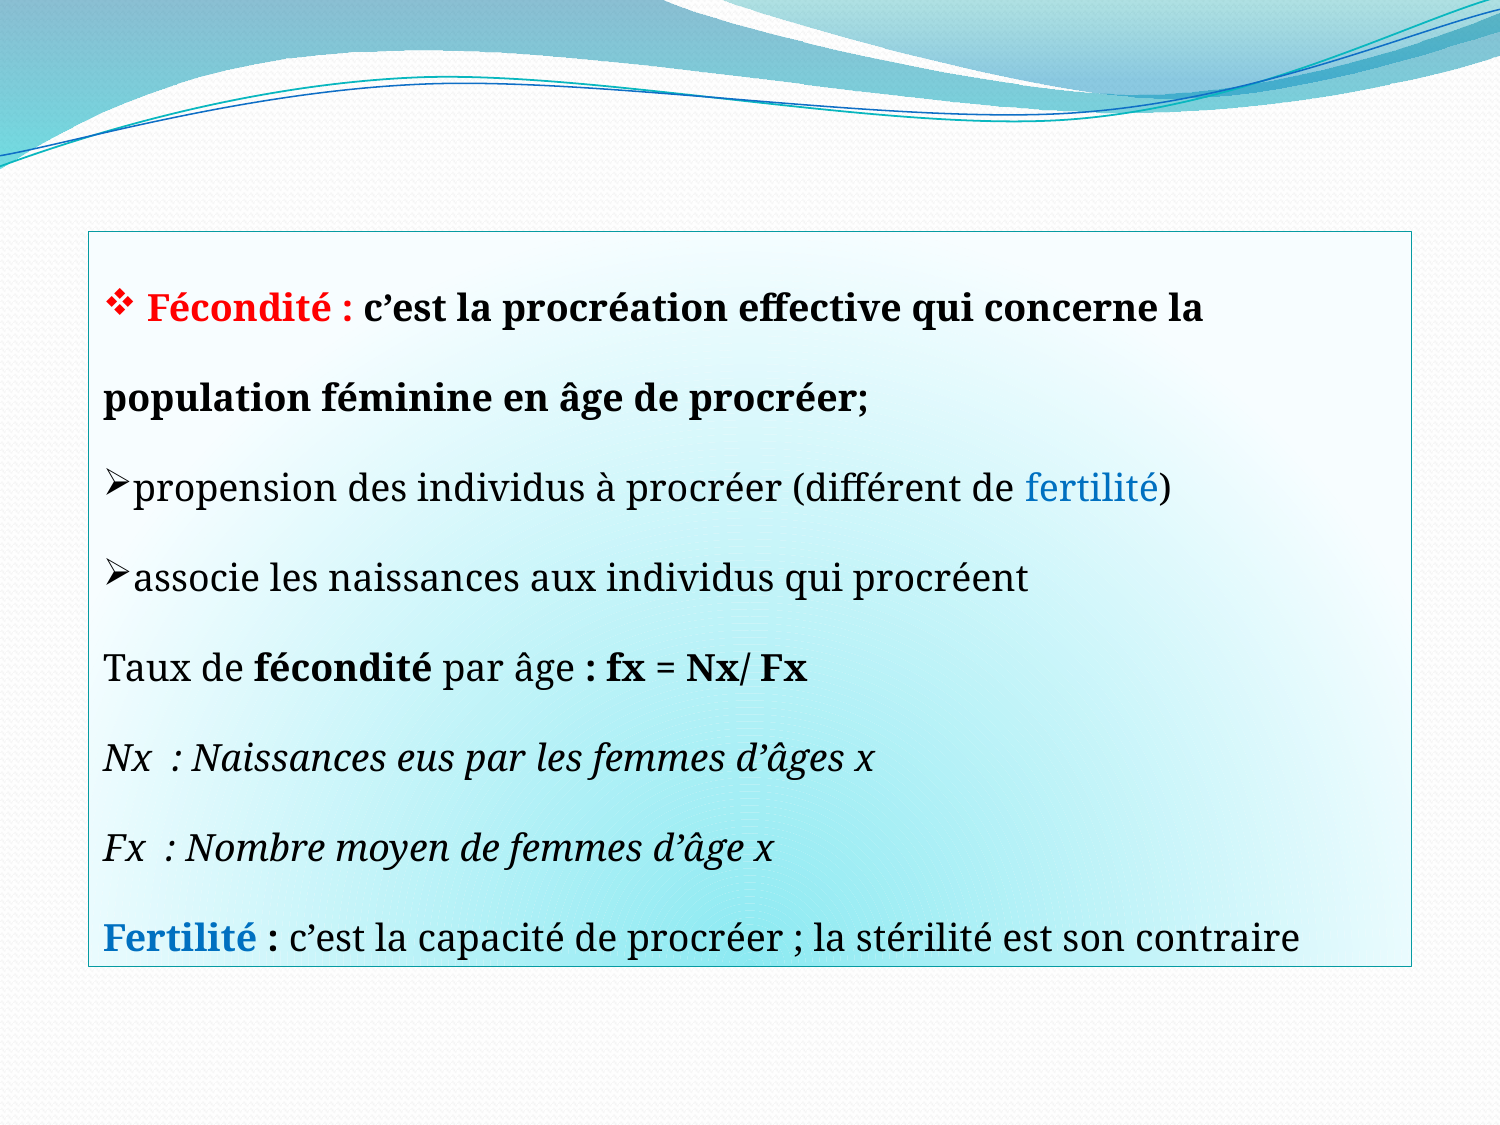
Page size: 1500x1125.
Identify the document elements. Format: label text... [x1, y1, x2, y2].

text_box Fécondité : c’est la procréation effective qui concerne la population féminine en âge de procréer; propension des individus à procréer (différent de fertilité) associe les naissances aux individus qui procréent Taux de fécondité par âge : fx = Nx/ Fx Nx : Naissances eus par les femmes d’âges x Fx : Nombre moyen de femmes d’âge x Fertilité : c’est la capacité de procréer ; la stérilité est son contraire [88, 231, 1412, 967]
